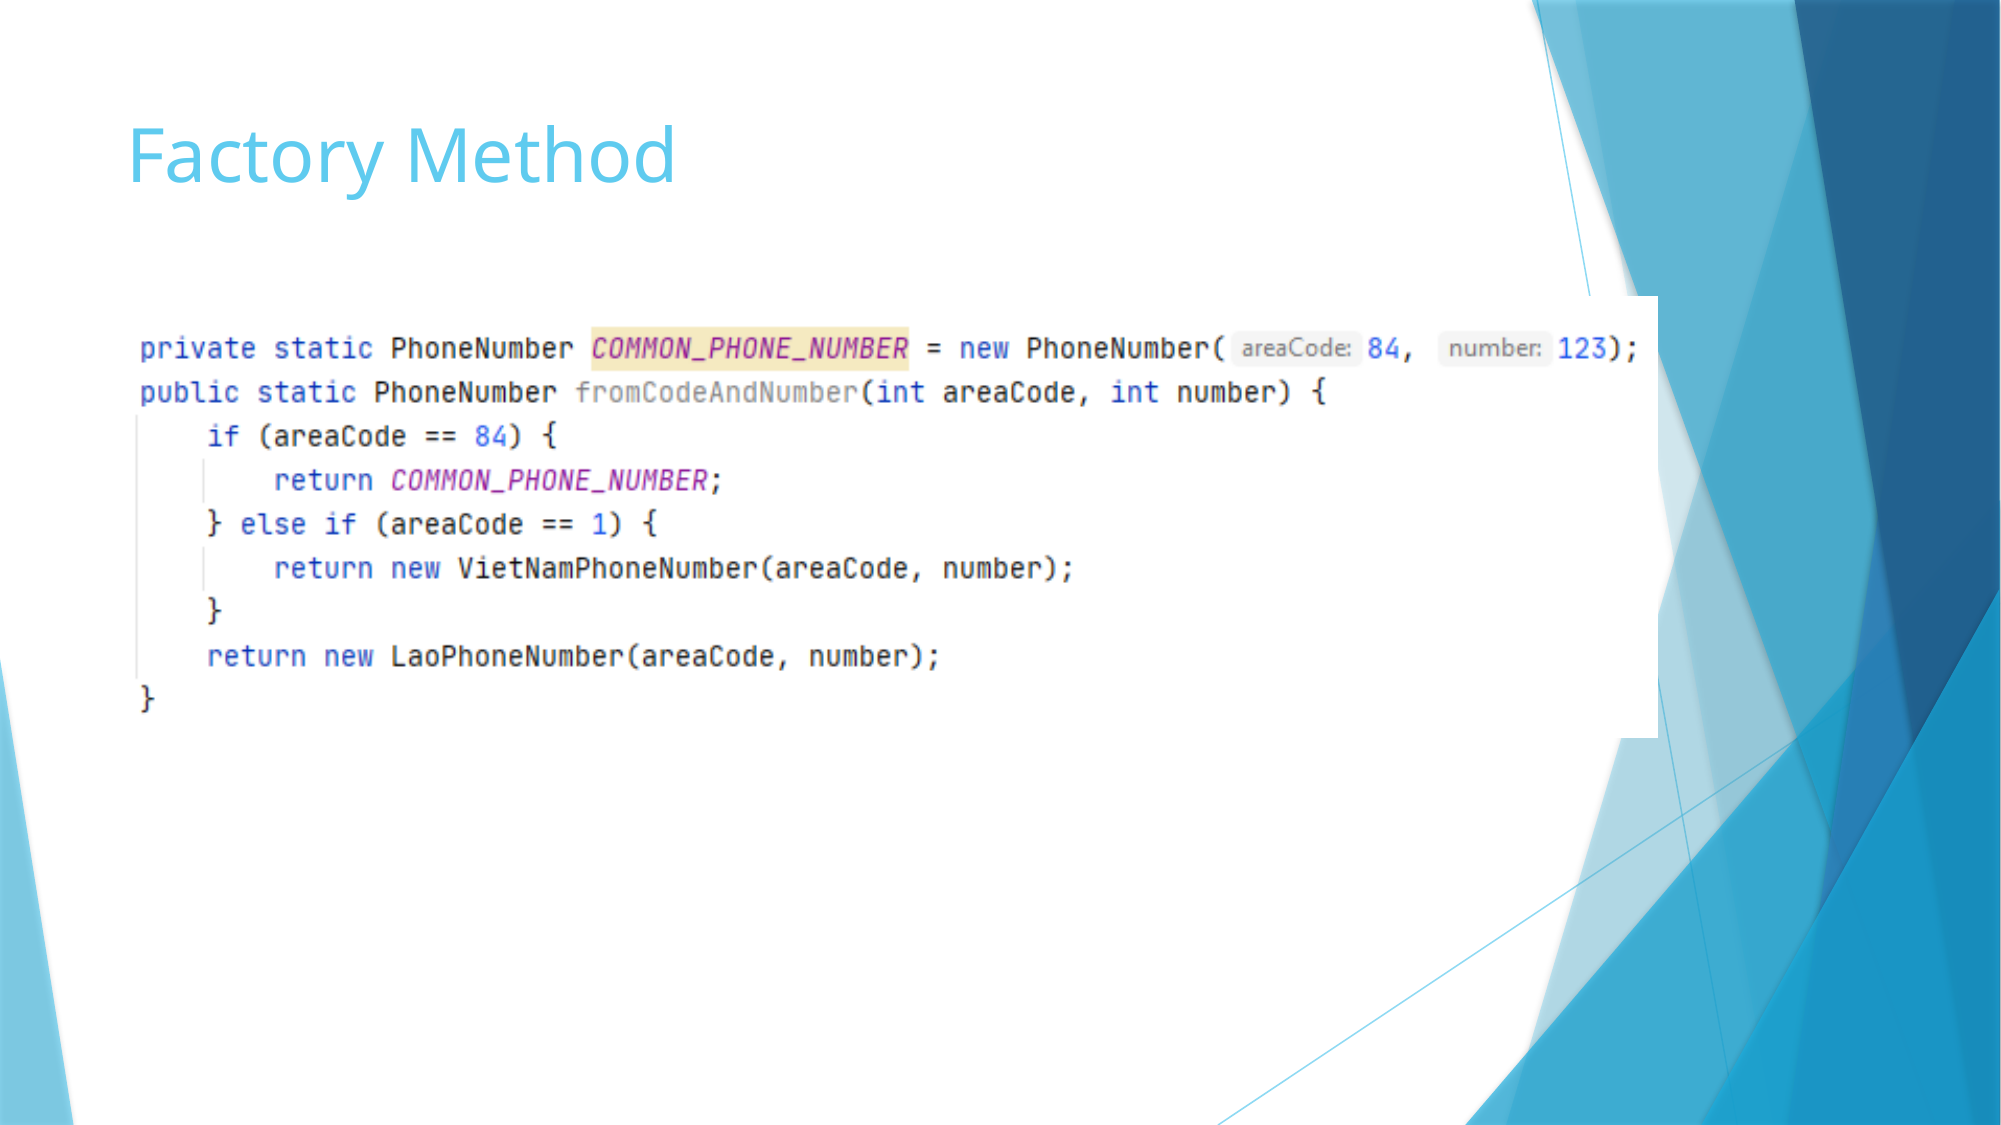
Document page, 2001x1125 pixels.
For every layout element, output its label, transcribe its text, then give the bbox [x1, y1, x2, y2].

picture [110, 296, 1659, 739]
title Factory Method [111, 99, 1522, 296]
